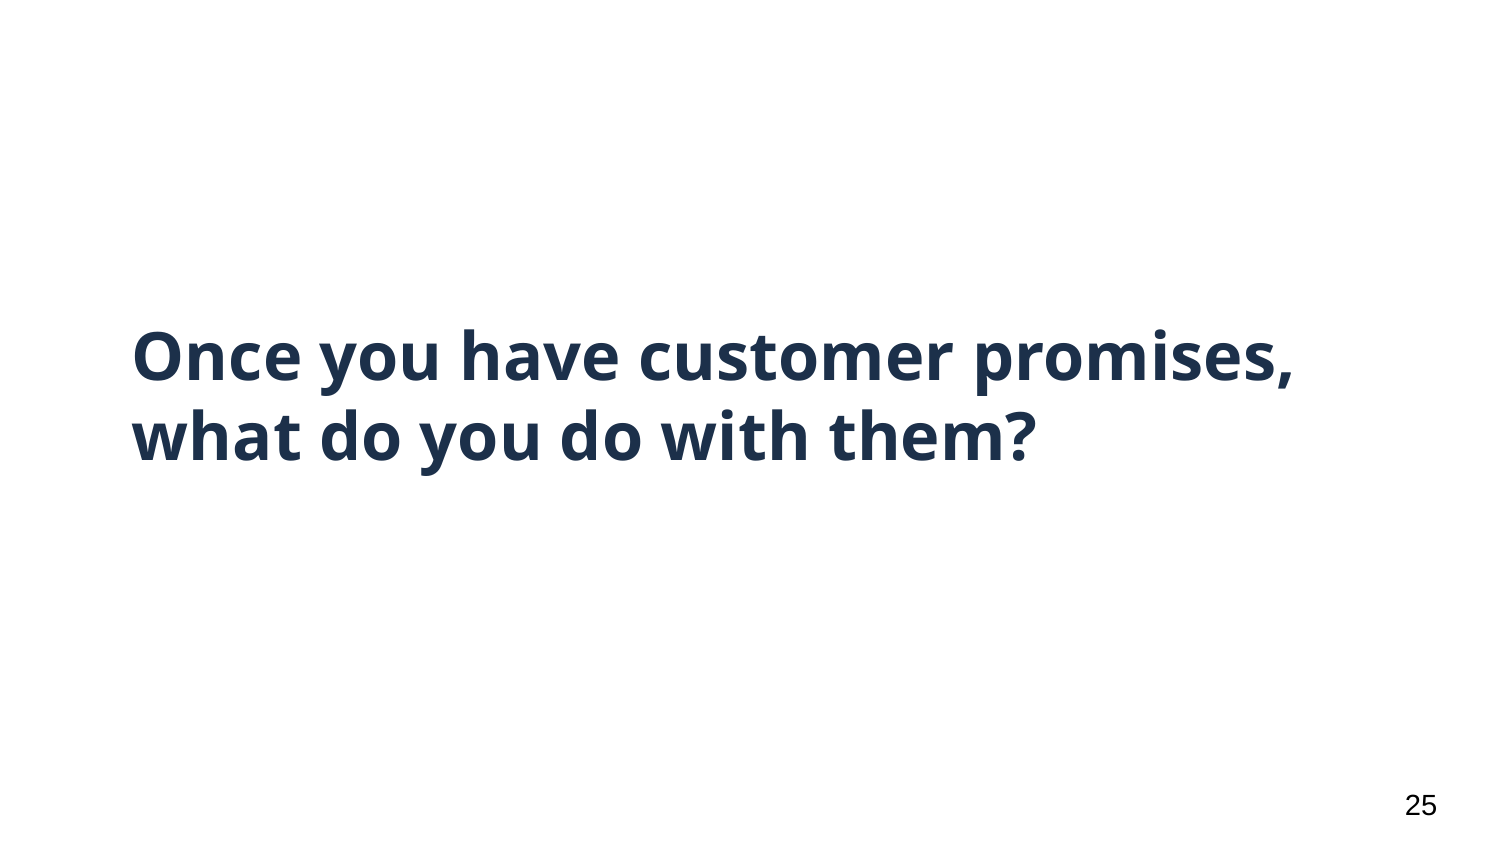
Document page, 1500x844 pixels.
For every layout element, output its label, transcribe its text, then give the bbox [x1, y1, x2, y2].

title Once you have customer promises, what do you do with them? [116, 87, 1329, 701]
slide_number ‹#› [1389, 781, 1480, 825]
